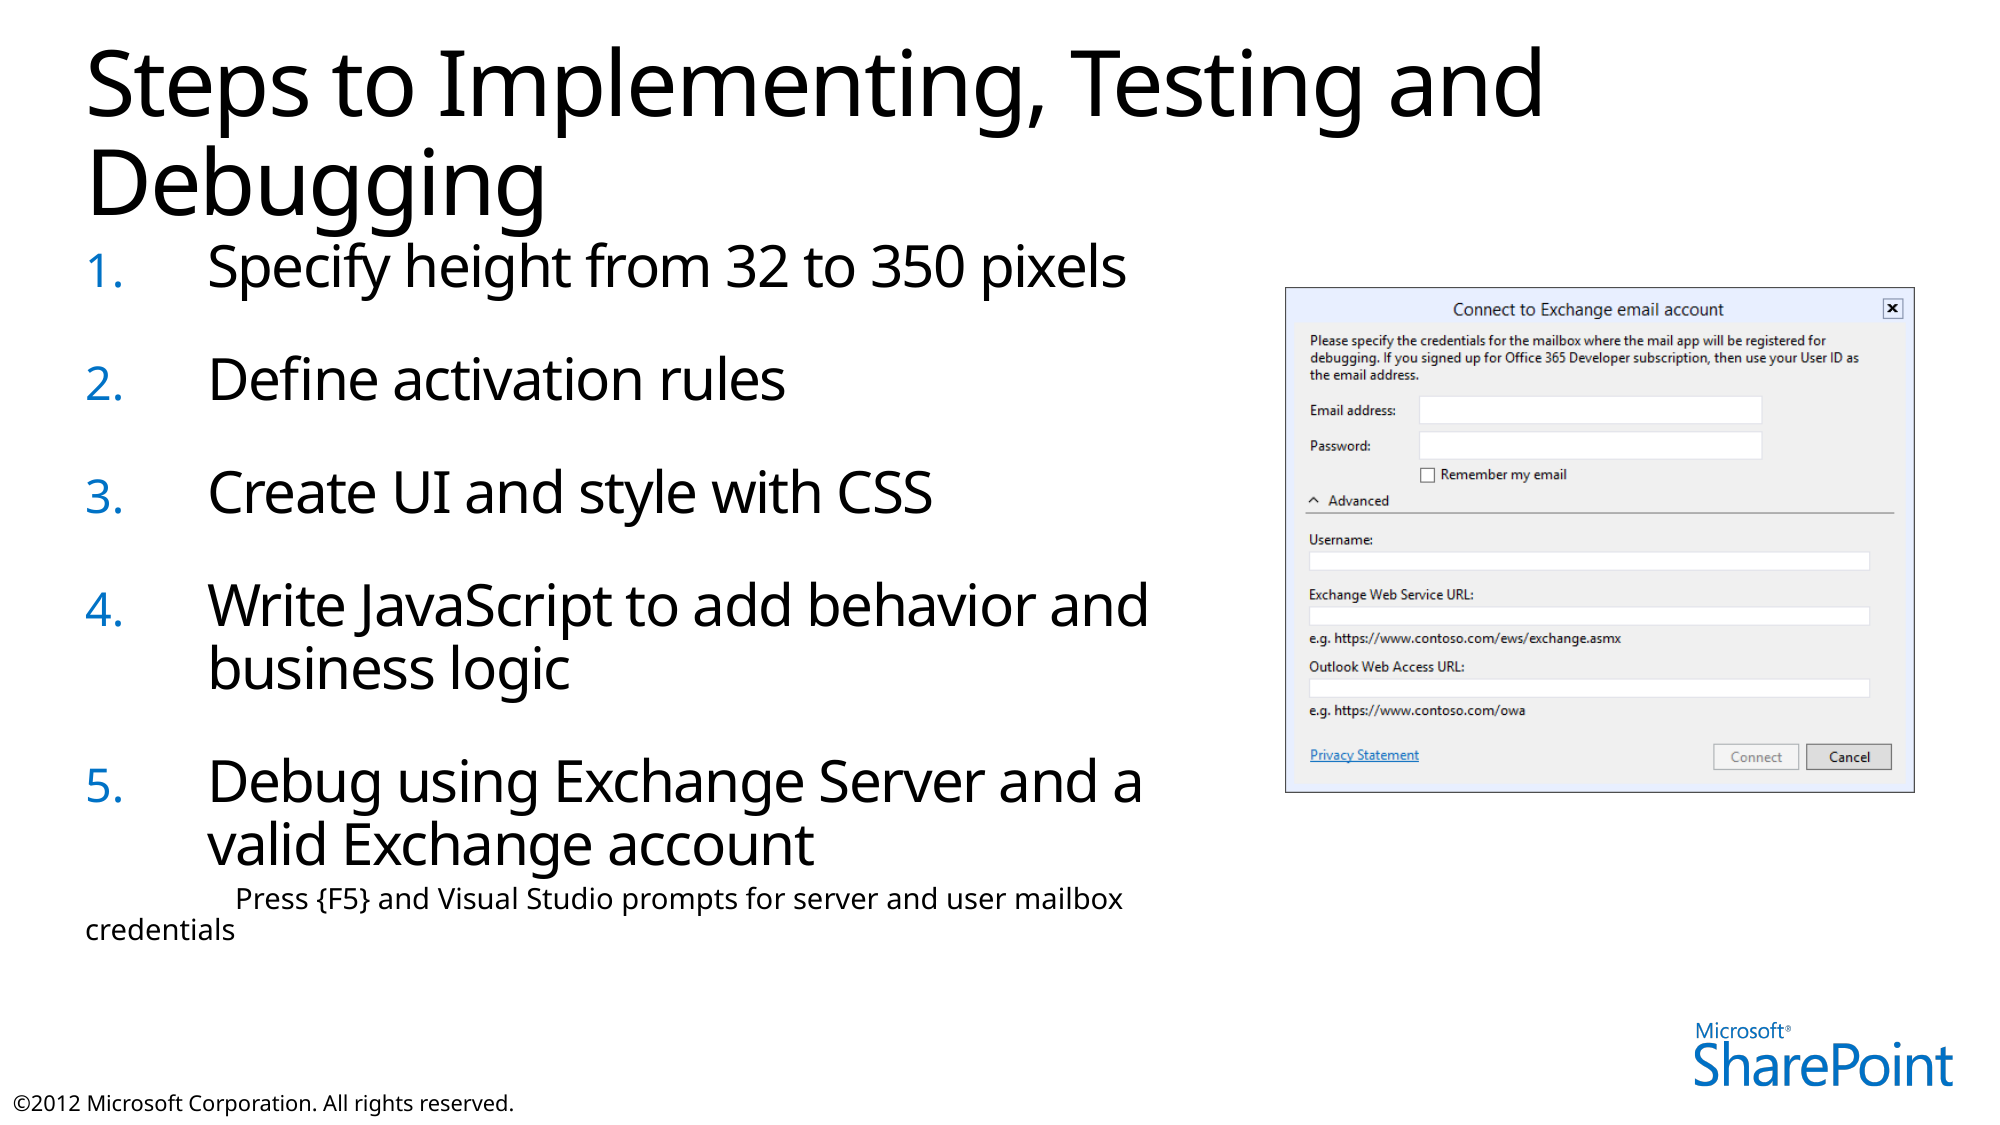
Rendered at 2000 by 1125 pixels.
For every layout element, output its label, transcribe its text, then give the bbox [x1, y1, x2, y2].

list Specify height from 32 to 350 pixels Define activation rules Create UI and style with CSS Write JavaScript to add behavior and business logic Debug using Exchange Server and a valid Exchange account Press {F5} and Visual Studio prompts for server and user mailbox credentials [85, 237, 1218, 562]
picture [1285, 287, 1915, 794]
title Steps to Implementing, Testing and Debugging [85, 37, 1914, 161]
picture [1690, 1007, 1953, 1098]
